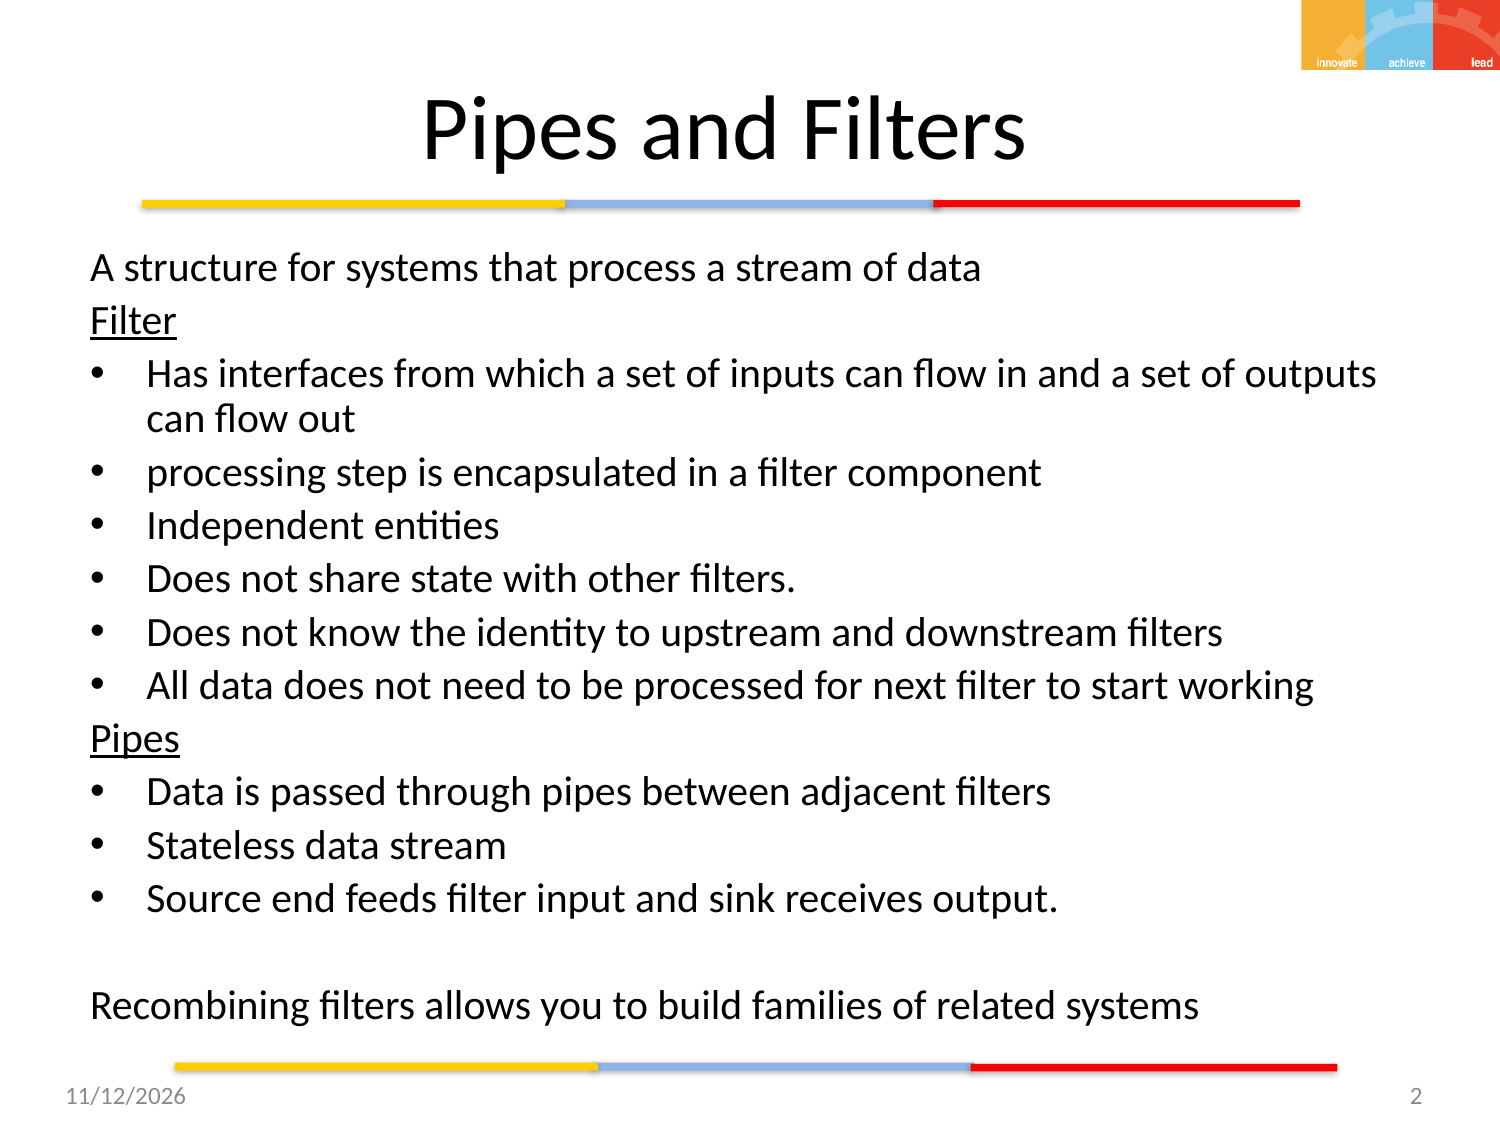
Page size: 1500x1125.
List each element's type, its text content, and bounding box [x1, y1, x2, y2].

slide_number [50, 1065, 400, 1125]
picture [1301, 0, 1500, 70]
list A structure for systems that process a stream of data Filter Has interfaces from which a set of inputs can flow in and a set of outputs can flow out processing step is encapsulated in a filter component Independent entities Does not share state with other filters. Does not know the identity to upstream and downstream filters All data does not need to be processed for next filter to start working Pipes Data is passed through pipes between adjacent filters Stateless data stream Source end feeds filter input and sink receives output. Recombining filters allows you to build families of related systems [74, 237, 1451, 1038]
slide_number 2 [1087, 1065, 1438, 1125]
title Pipes and Filters [49, 45, 1401, 201]
